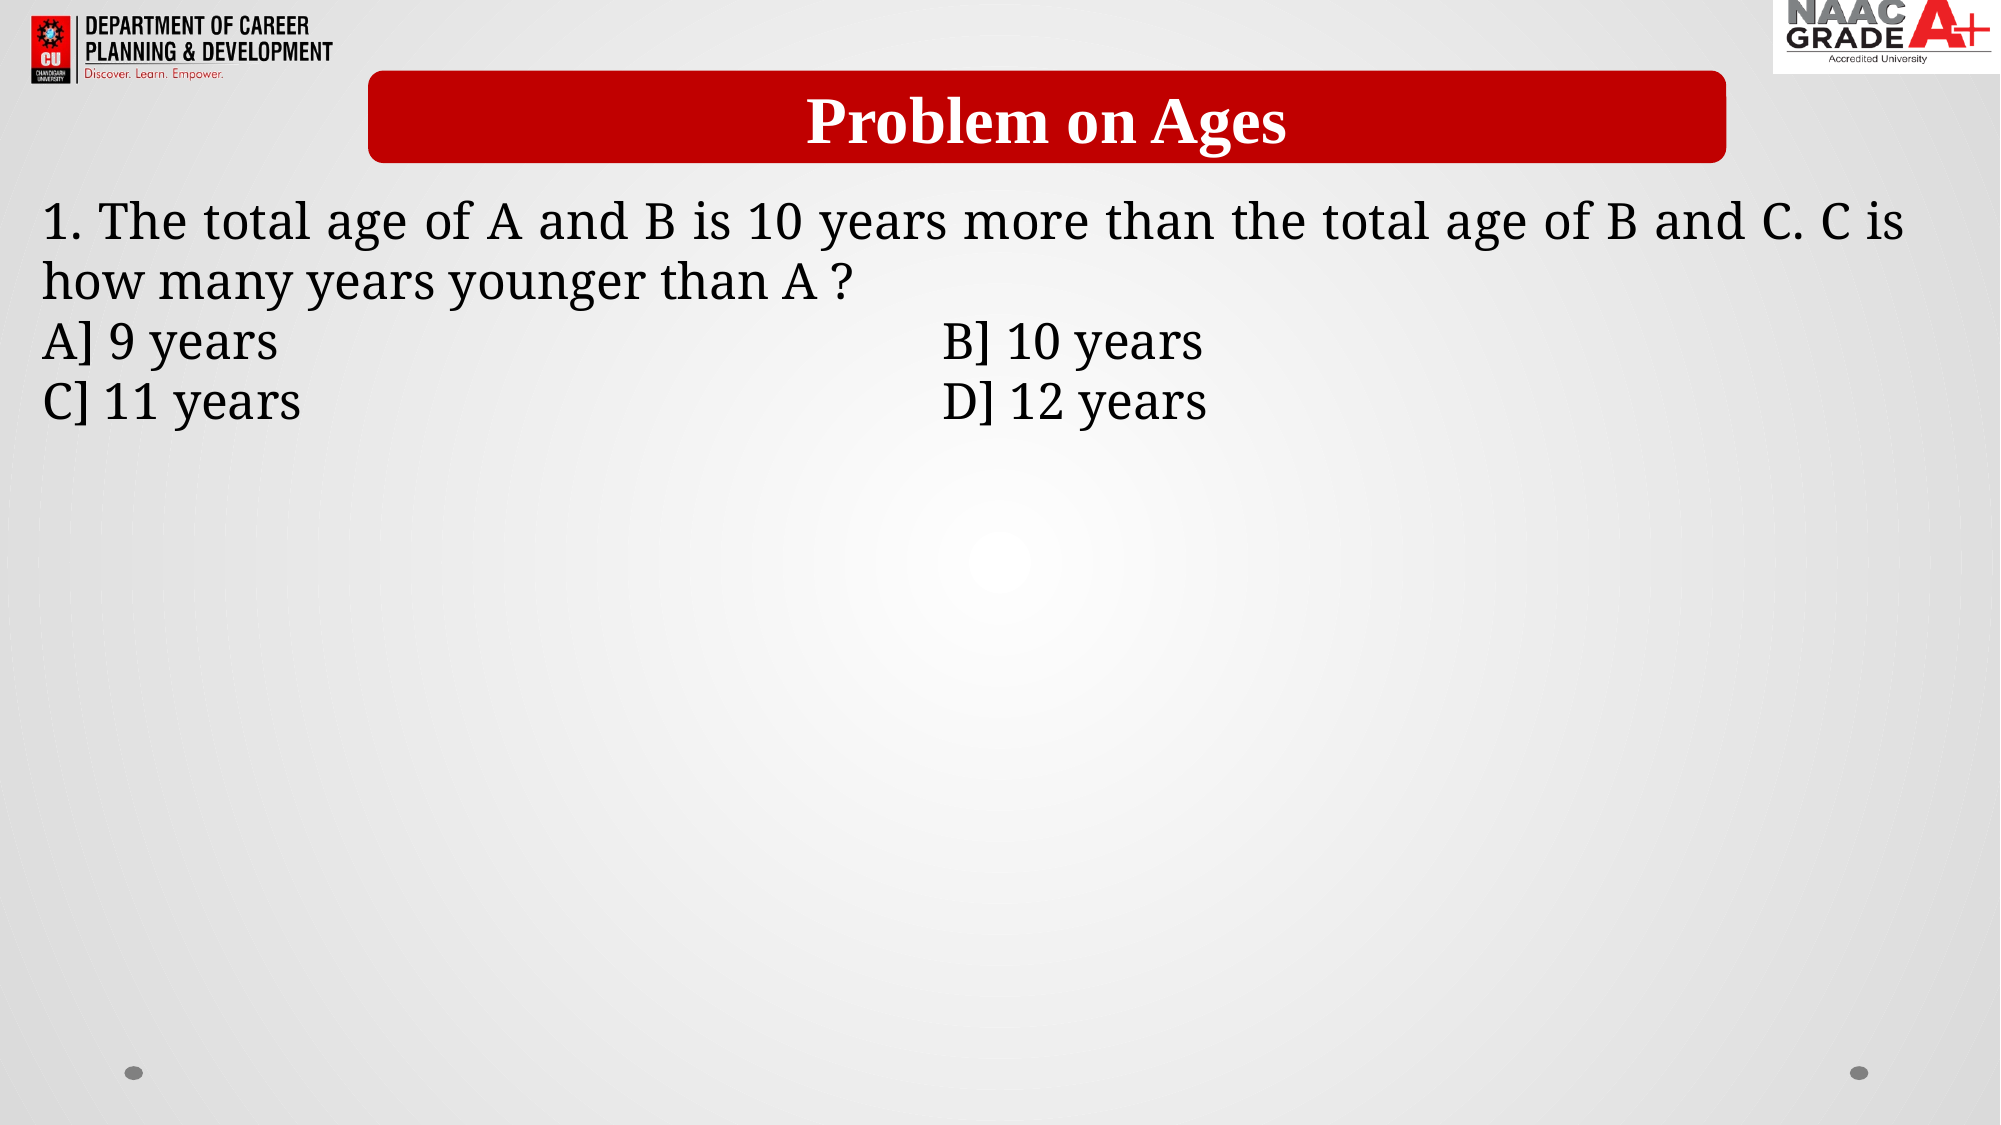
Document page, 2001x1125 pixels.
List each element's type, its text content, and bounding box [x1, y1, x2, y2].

text_box 1. The total age of A and B is 10 years more than the total age of B and C. C is how many years younger than A ? A] 9 years B] 10 years C] 11 years D] 12 years [27, 182, 1921, 437]
text_box Problem on Ages [368, 70, 1727, 164]
picture [23, 0, 349, 100]
picture [1772, 0, 2000, 74]
